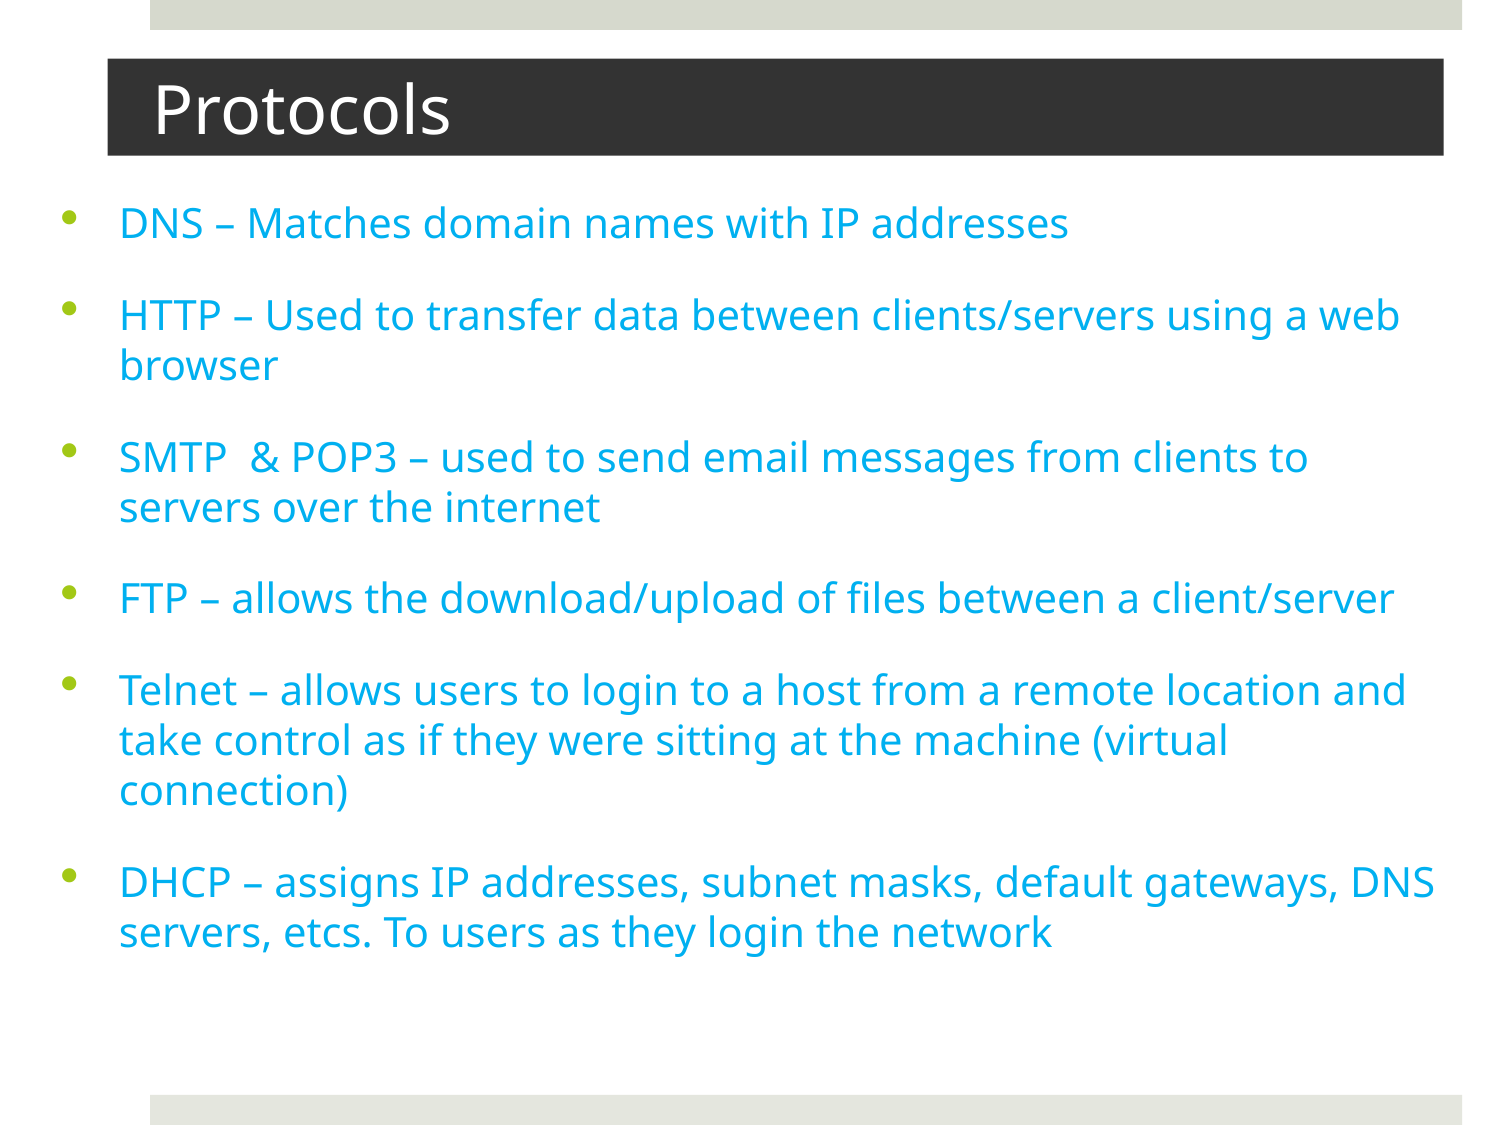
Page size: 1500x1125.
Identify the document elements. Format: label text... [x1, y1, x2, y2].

list DNS – Matches domain names with IP addresses HTTP – Used to transfer data between clients/servers using a web browser SMTP & POP3 – used to send email messages from clients to servers over the internet FTP – allows the download/upload of files between a client/server Telnet – allows users to login to a host from a remote location and take control as if they were sitting at the machine (virtual connection) DHCP – assigns IP addresses, subnet masks, default gateways, DNS servers, etcs. To users as they login the network [47, 189, 1464, 1077]
title Protocols [107, 58, 1444, 156]
